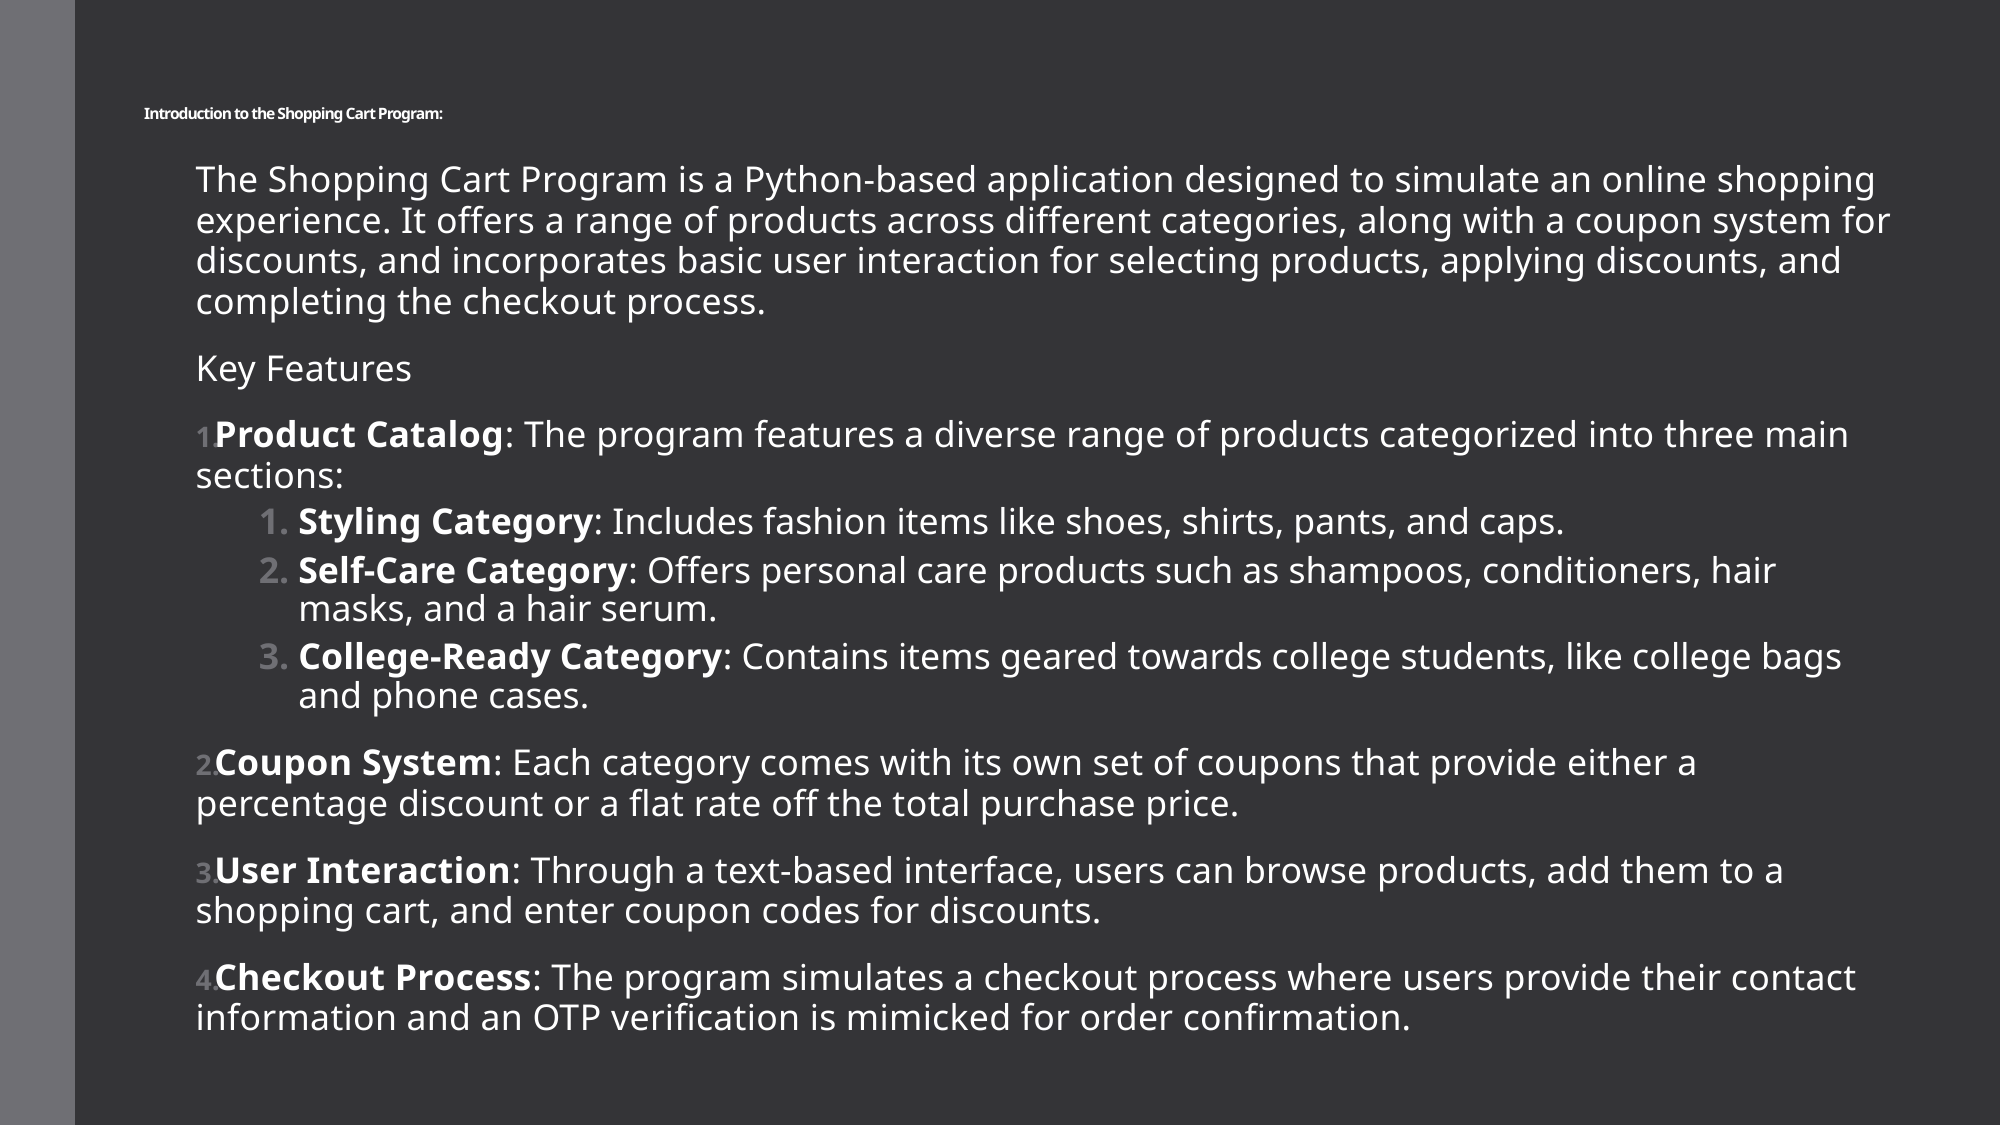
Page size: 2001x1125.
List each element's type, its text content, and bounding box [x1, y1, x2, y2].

subtitle The Shopping Cart Program is a Python-based application designed to simulate an online shopping experience. It offers a range of products across different categories, along with a coupon system for discounts, and incorporates basic user interaction for selecting products, applying discounts, and completing the checkout process. Key Features Product Catalog: The program features a diverse range of products categorized into three main sections: Styling Category: Includes fashion items like shoes, shirts, pants, and caps. Self-Care Category: Offers personal care products such as shampoos, conditioners, hair masks, and a hair serum. College-Ready Category: Contains items geared towards college students, like college bags and phone cases. Coupon System: Each category comes with its own set of coupons that provide either a percentage discount or a flat rate off the total purchase price. User Interaction: Through a text-based interface, users can browse products, add them to a shopping cart, and enter coupon codes for discounts. Checkout Process: The program simulates a checkout process where users provide their contact information and an OTP verification is mimicked for order confirmation. [180, 152, 1917, 1050]
title Introduction to the Shopping Cart Program: [129, 99, 1520, 131]
